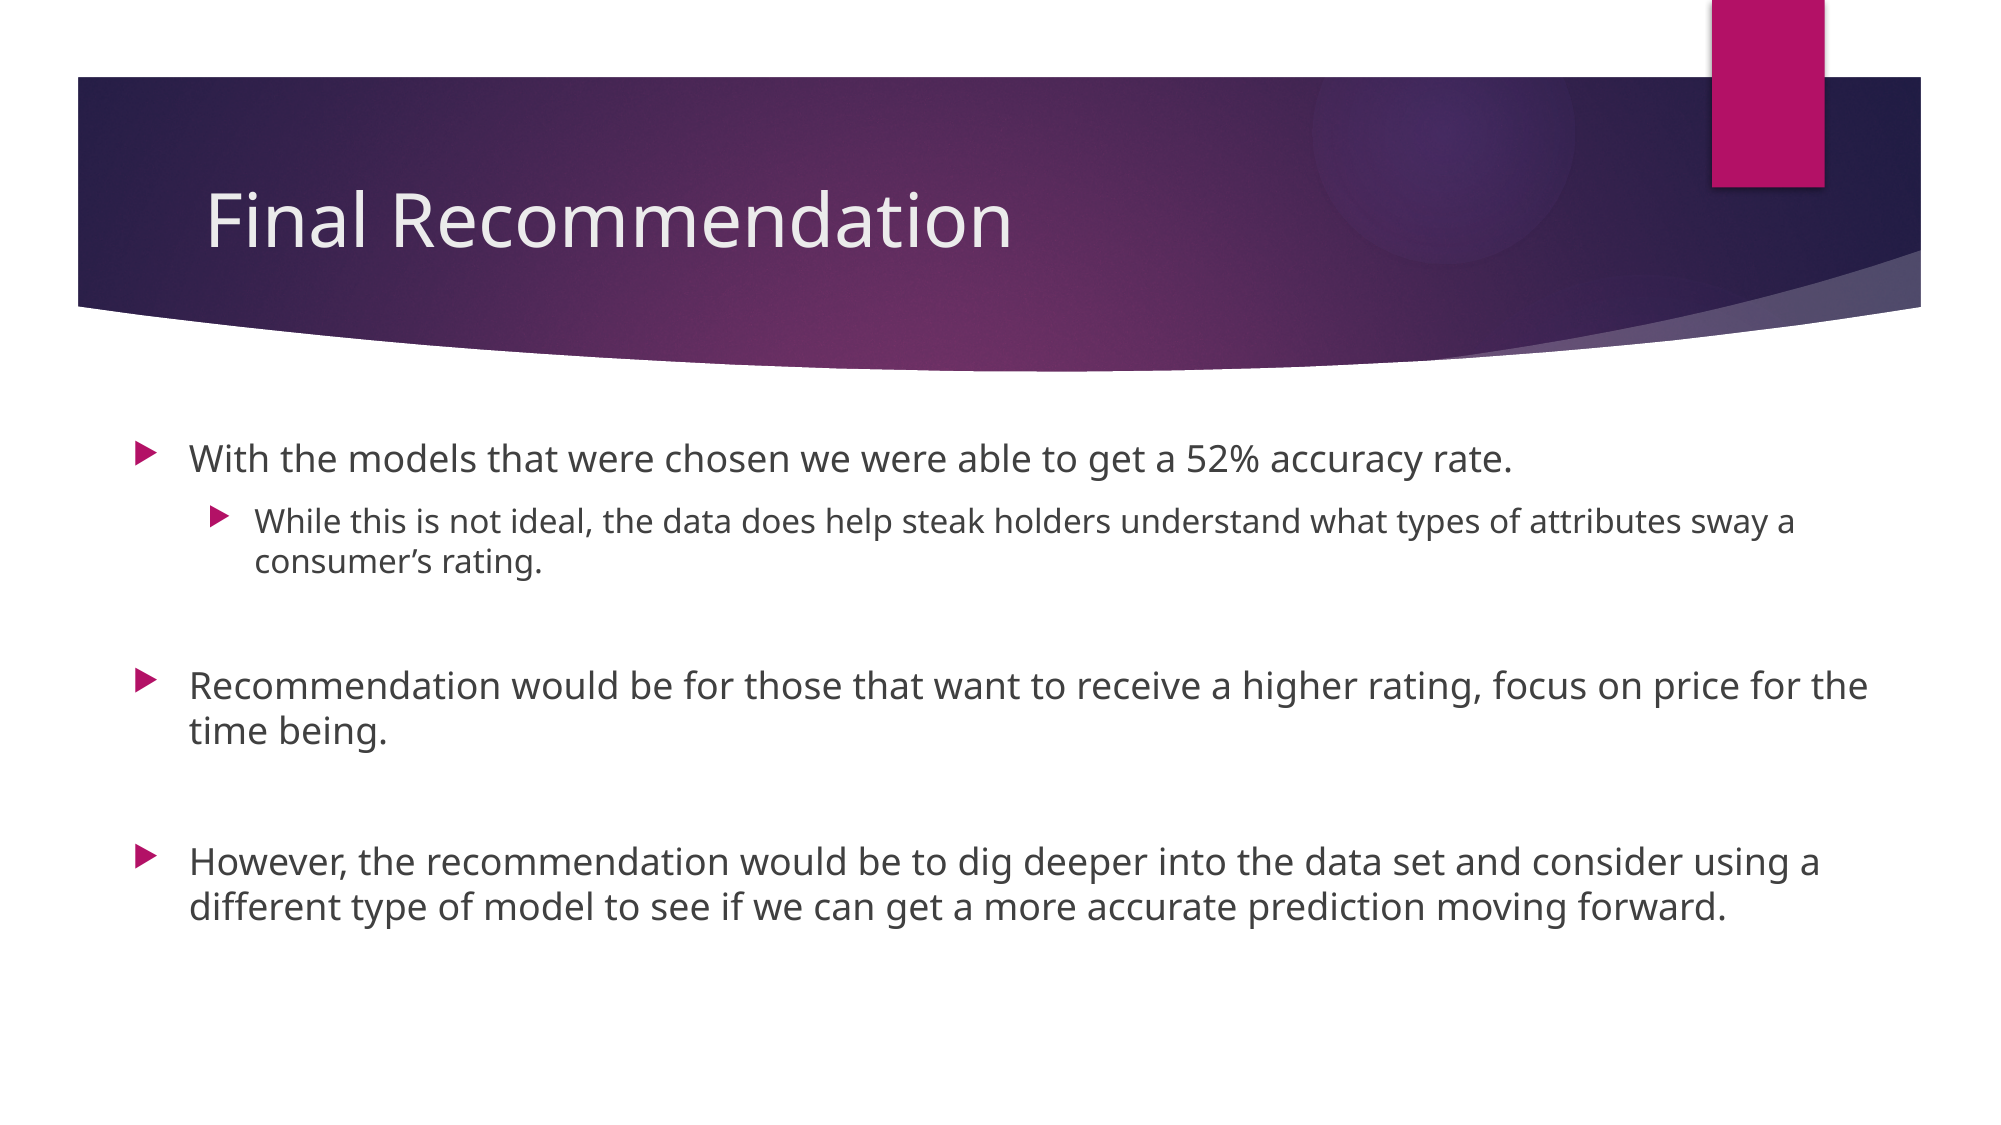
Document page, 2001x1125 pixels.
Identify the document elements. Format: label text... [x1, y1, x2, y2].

title Final Recommendation [189, 159, 1627, 276]
list With the models that were chosen we were able to get a 52% accuracy rate. While this is not ideal, the data does help steak holders understand what types of attributes sway a consumer’s rating. Recommendation would be for those that want to receive a higher rating, focus on price for the time being. However, the recommendation would be to dig deeper into the data set and consider using a different type of model to see if we can get a more accurate prediction moving forward. [117, 427, 1892, 988]
